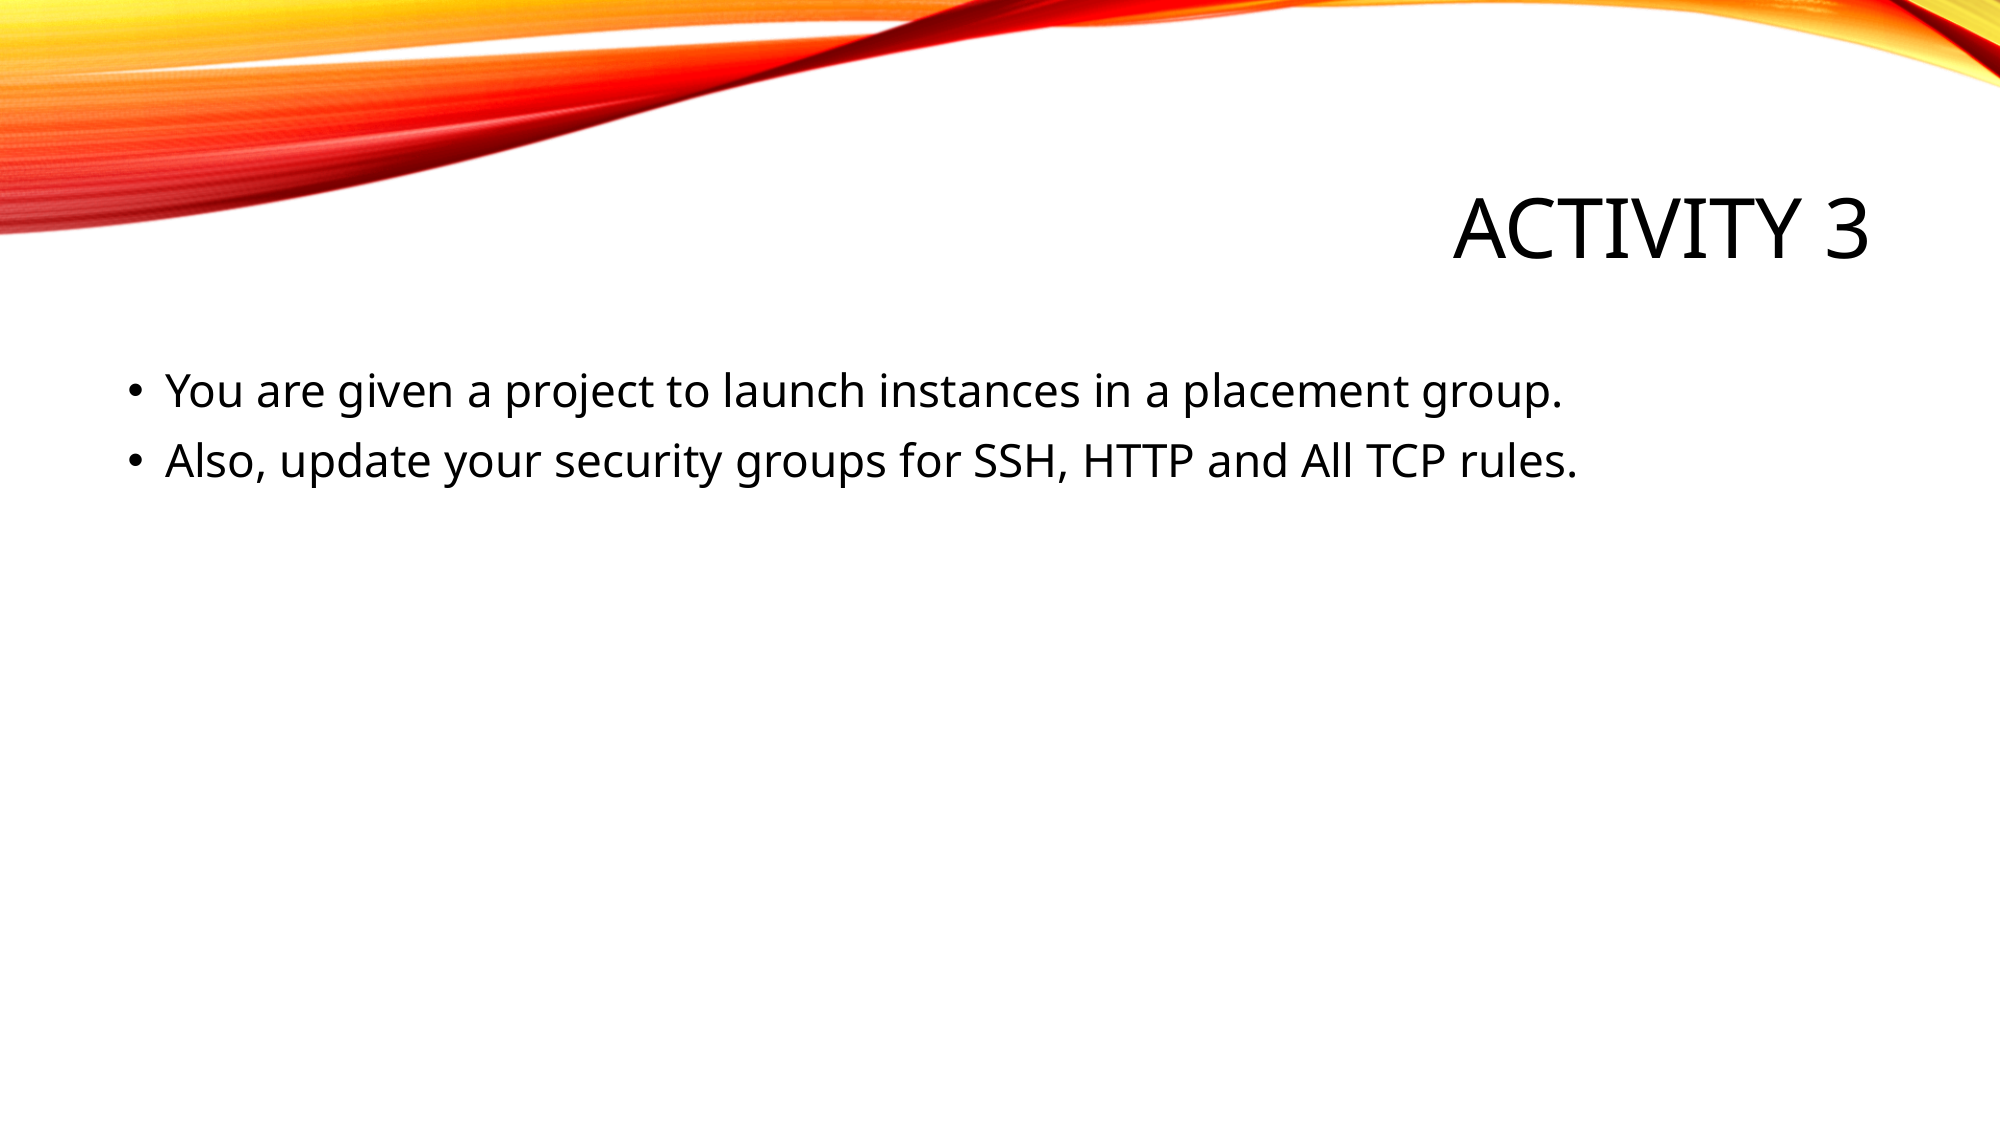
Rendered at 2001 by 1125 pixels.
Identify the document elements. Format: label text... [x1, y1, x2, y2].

picture [0, 0, 2000, 237]
list You are given a project to launch instances in a placement group. Also, update your security groups for SSH, HTTP and All TCP rules. [112, 360, 1888, 1021]
title Activity 3 [474, 125, 1888, 338]
